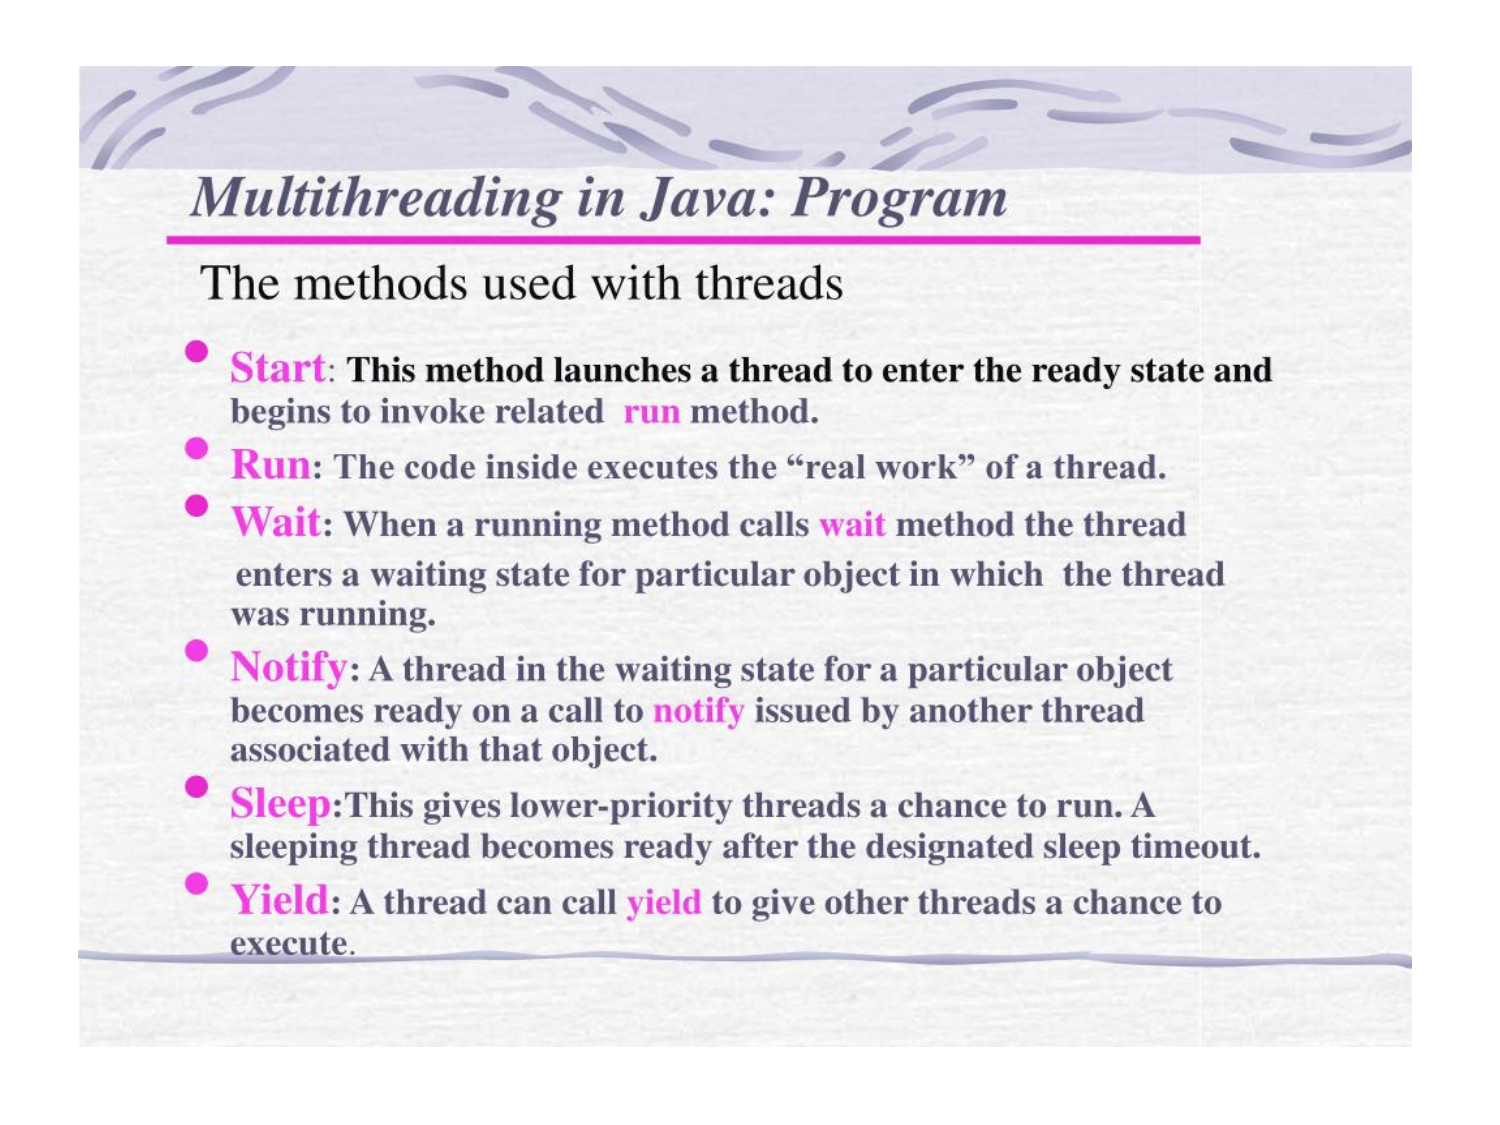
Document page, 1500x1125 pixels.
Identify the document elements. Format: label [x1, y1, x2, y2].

picture [77, 66, 1412, 1047]
